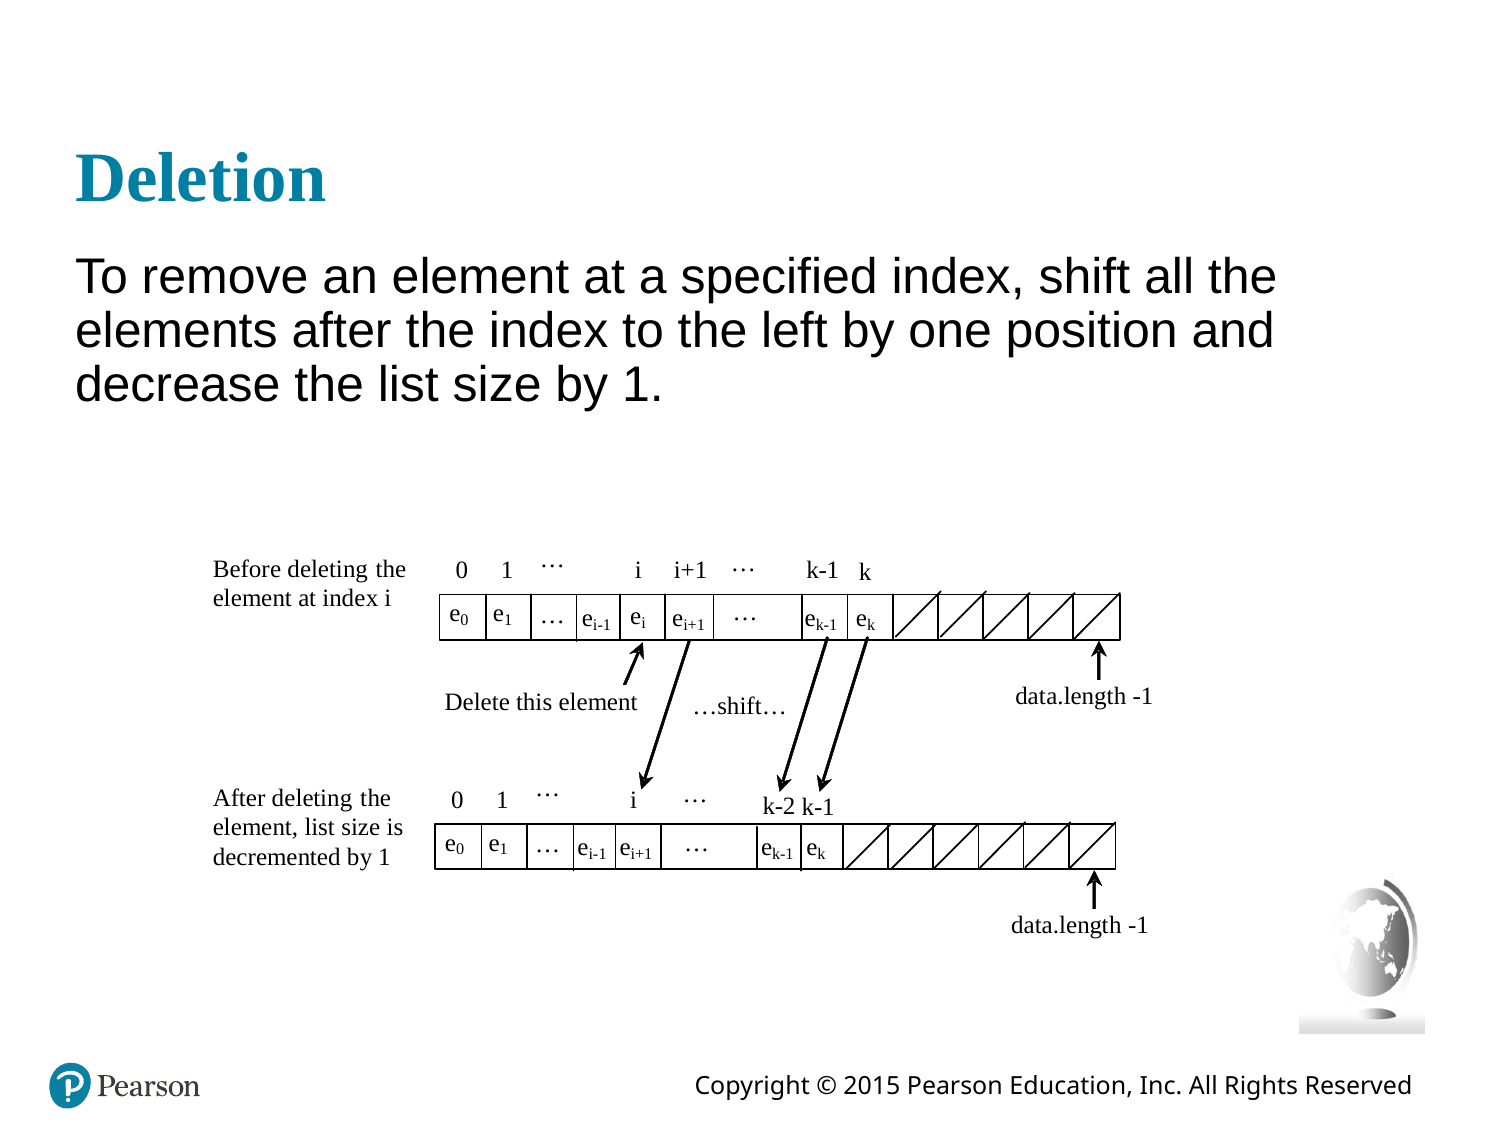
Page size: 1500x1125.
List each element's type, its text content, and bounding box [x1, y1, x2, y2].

title Deletion [75, 35, 1425, 216]
list To remove an element at a specified index, shift all the elements after the index to the left by one position and decrease the list size by 1. [75, 249, 1425, 450]
picture [1299, 874, 1425, 1034]
picture [199, 524, 1194, 954]
